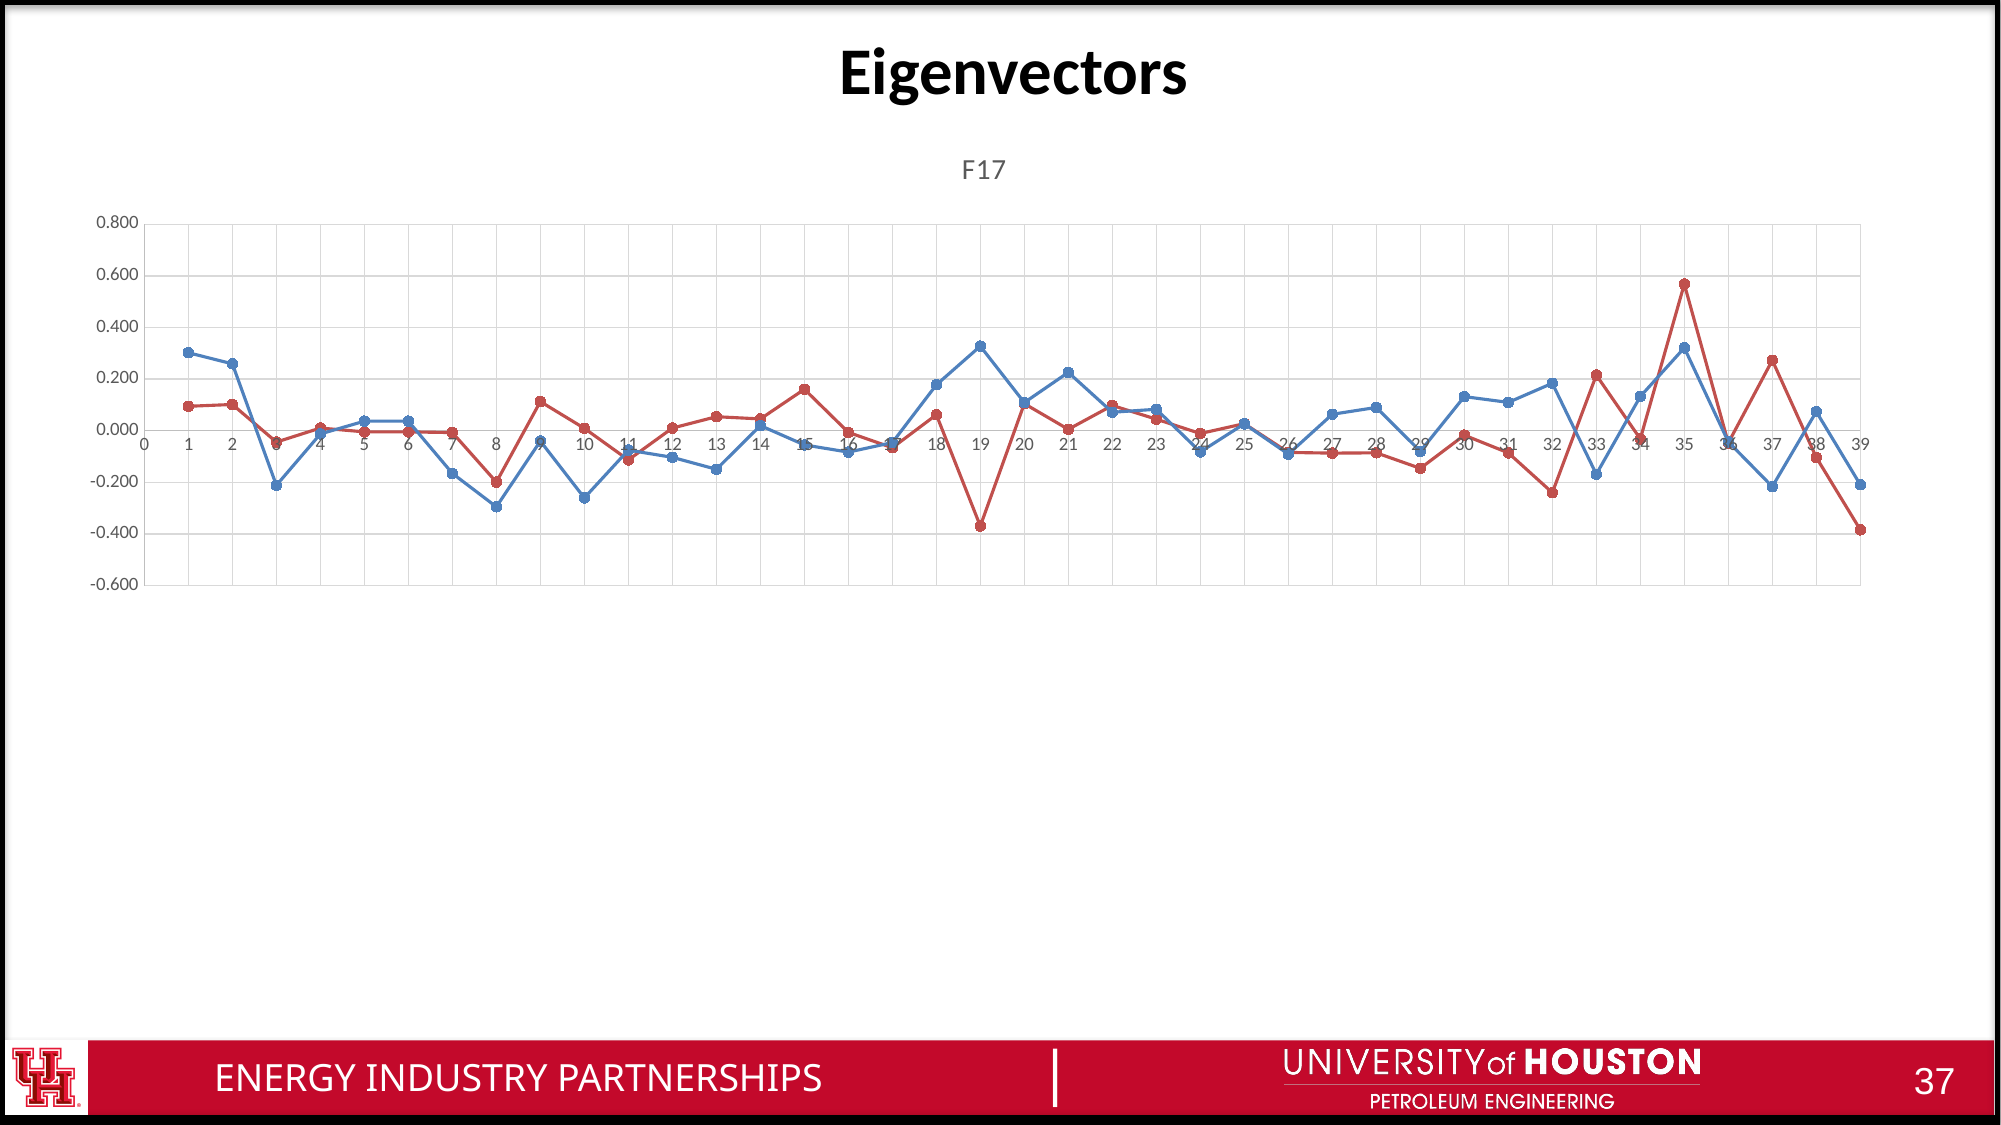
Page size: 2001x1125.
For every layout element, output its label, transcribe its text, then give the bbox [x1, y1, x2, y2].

title Eigenvectors [87, 11, 1942, 123]
picture [5, 1040, 88, 1115]
picture [1284, 1048, 1700, 1109]
chart [52, 140, 1908, 605]
